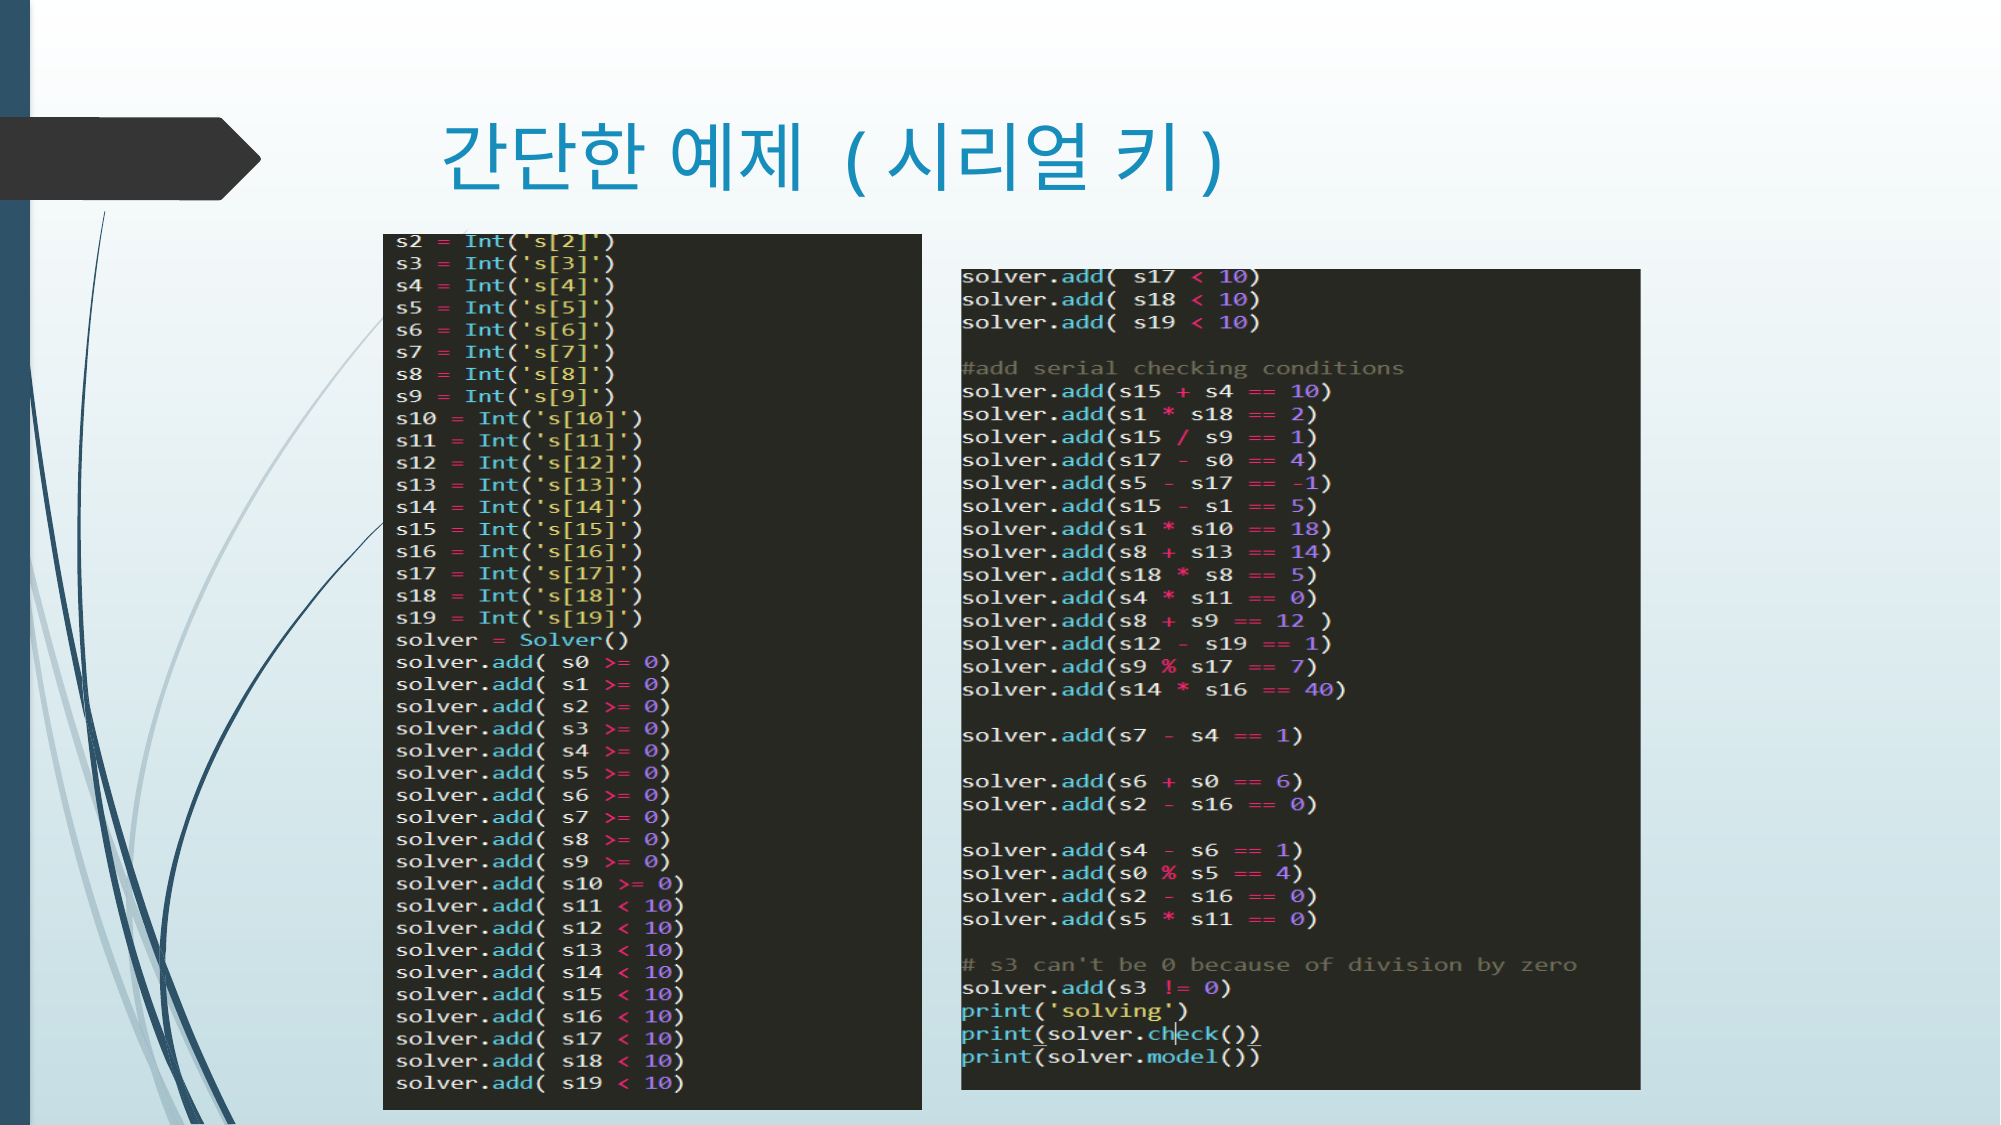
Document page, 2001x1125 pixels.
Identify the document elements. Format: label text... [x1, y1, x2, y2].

title 간단한 예제 (시리얼 키) [425, 102, 1888, 313]
picture [961, 269, 1641, 1091]
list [383, 234, 923, 1110]
